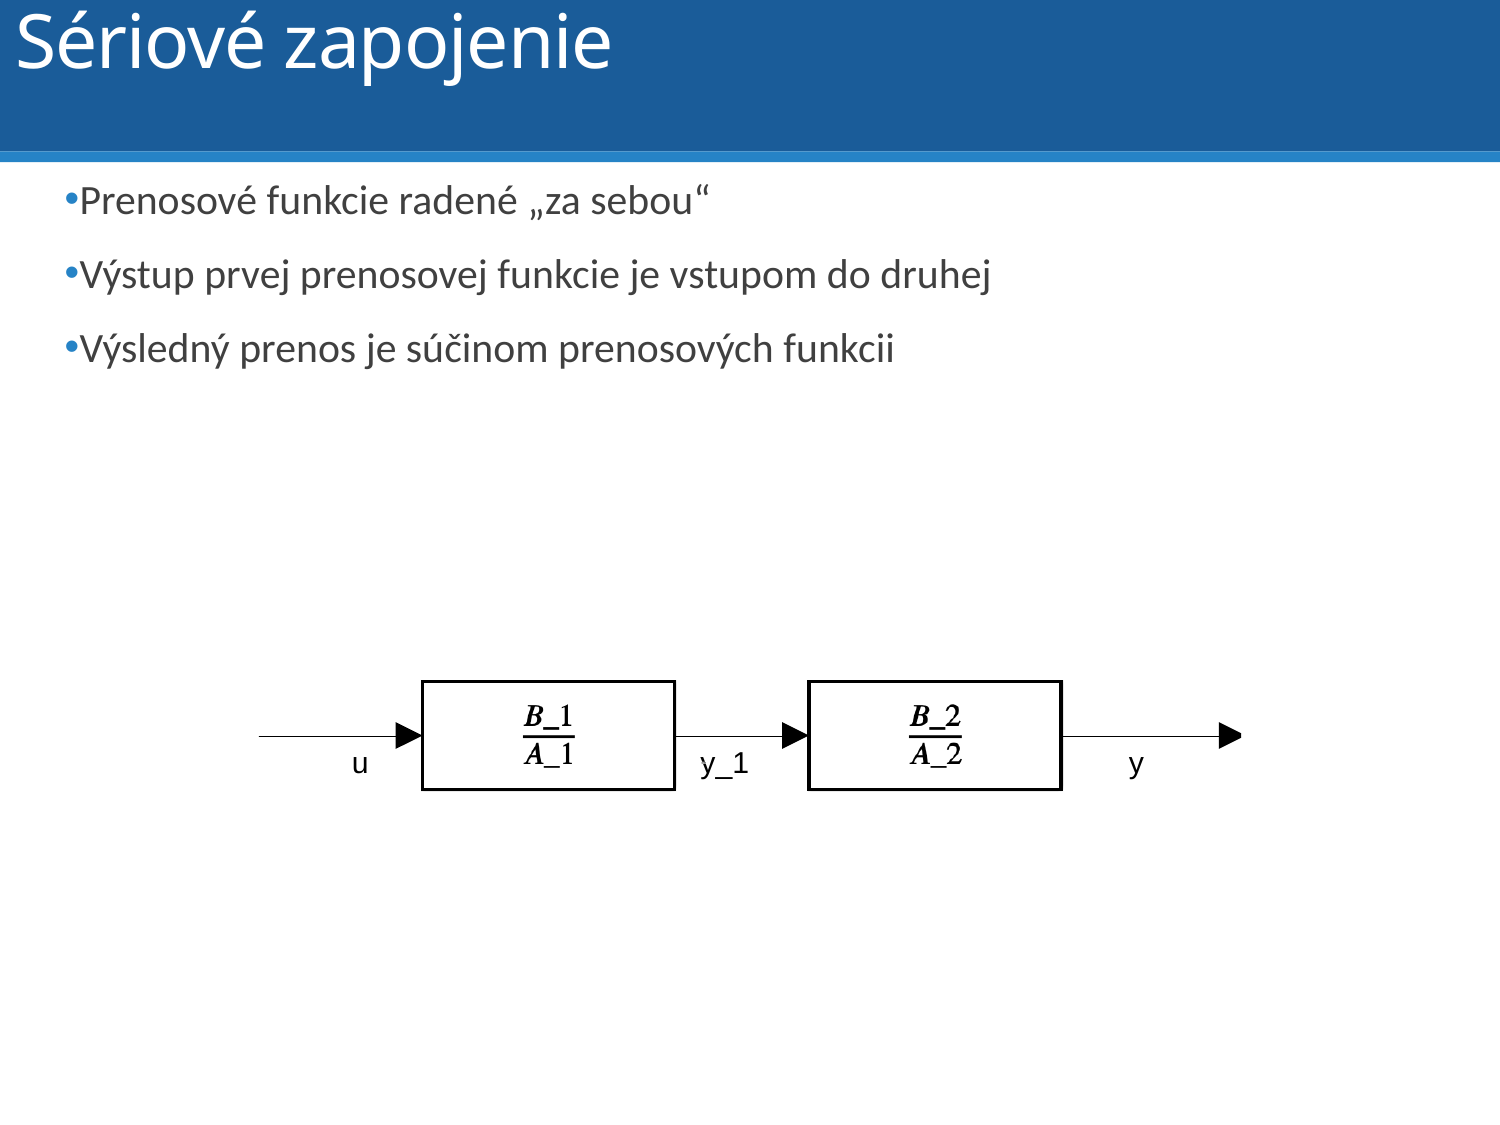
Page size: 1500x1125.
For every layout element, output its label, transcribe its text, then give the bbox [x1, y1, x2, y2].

title Sériové zapojenie [0, 0, 1334, 146]
picture [258, 641, 1242, 856]
